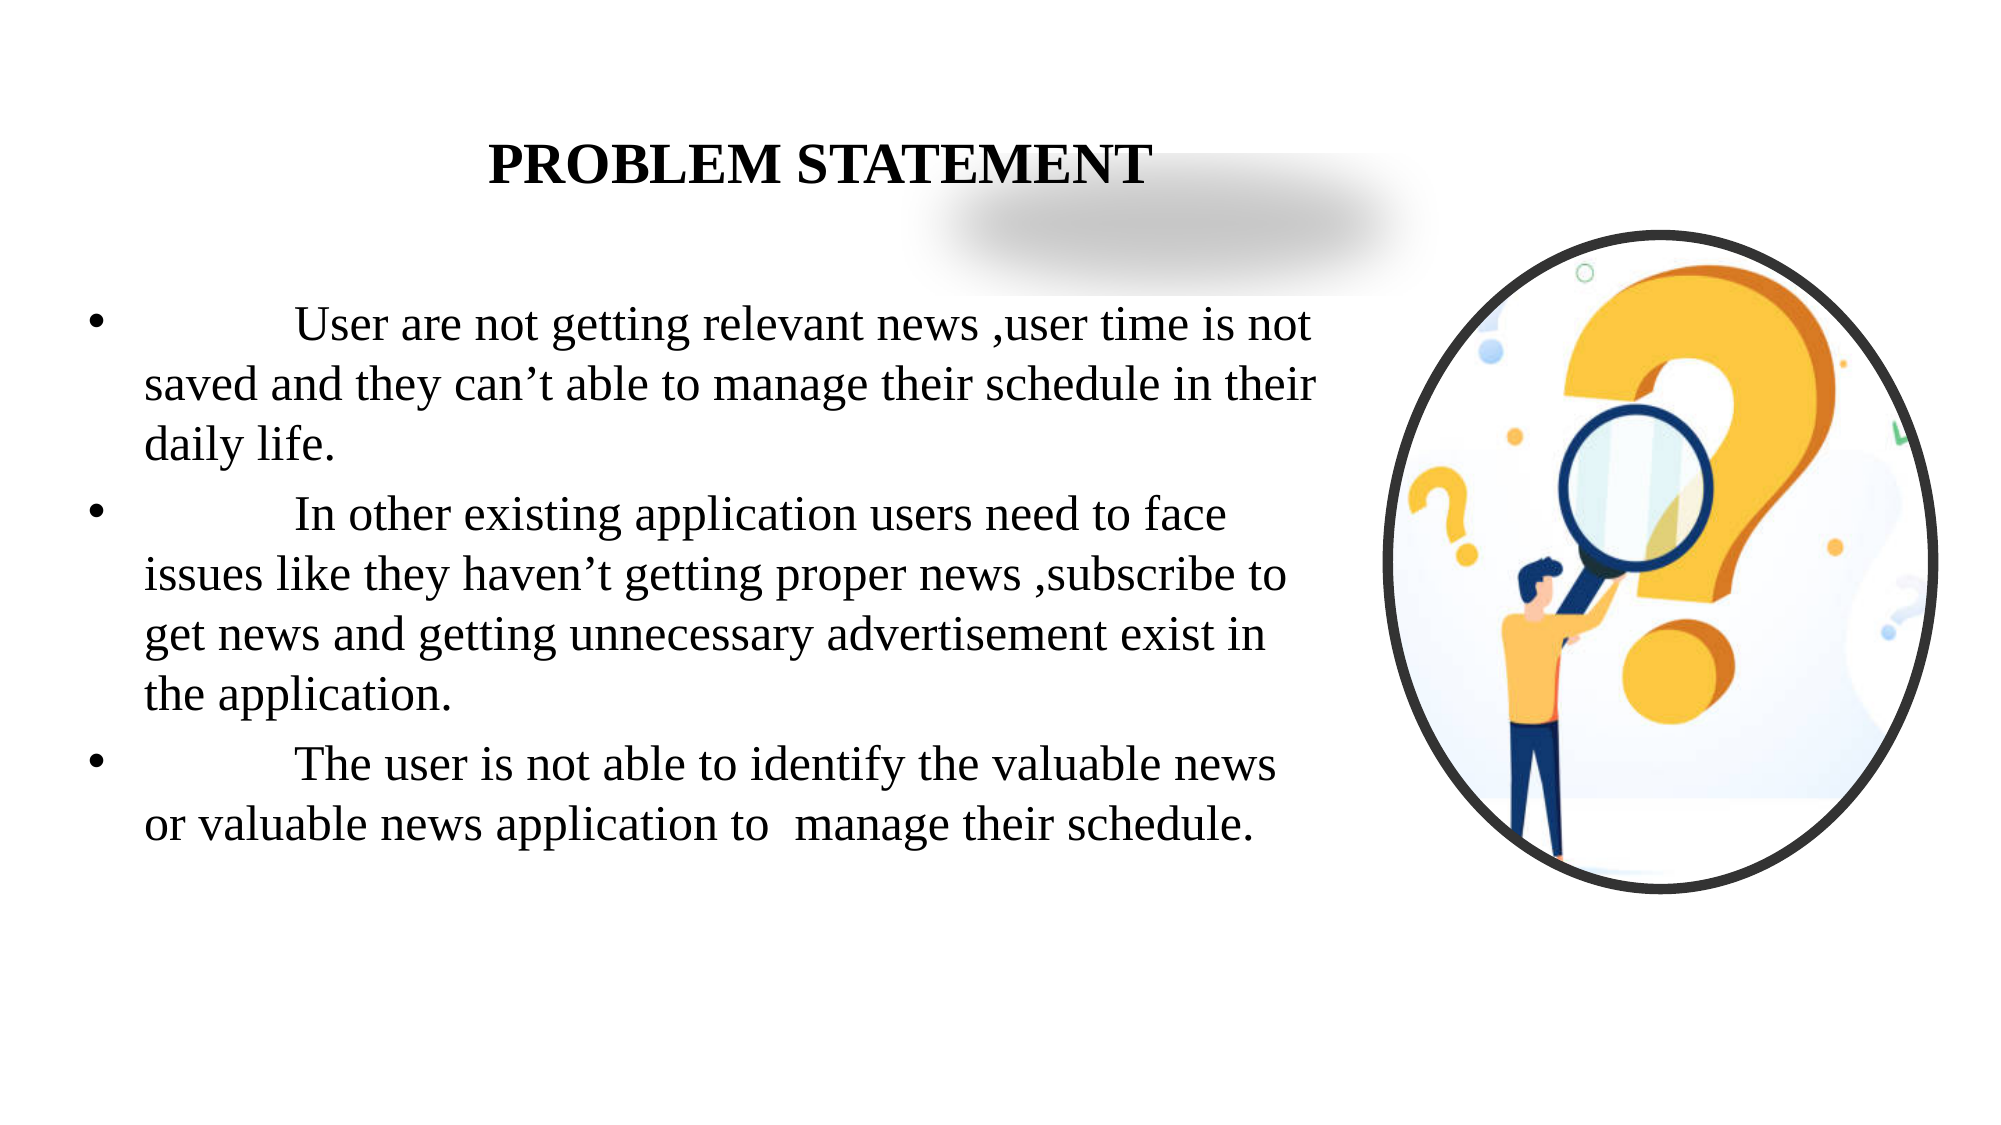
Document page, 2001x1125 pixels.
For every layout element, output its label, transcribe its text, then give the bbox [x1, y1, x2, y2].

list User are not getting relevant news ,user time is not saved and they can’t able to manage their schedule in their daily life. In other existing application users need to face issues like they haven’t getting proper news ,subscribe to get news and getting unnecessary advertisement exist in the application. The user is not able to identify the valuable news or valuable news application to manage their schedule. [72, 173, 1343, 1061]
title PROBLEM STATEMENT [282, 51, 1530, 233]
picture [1387, 234, 1934, 890]
